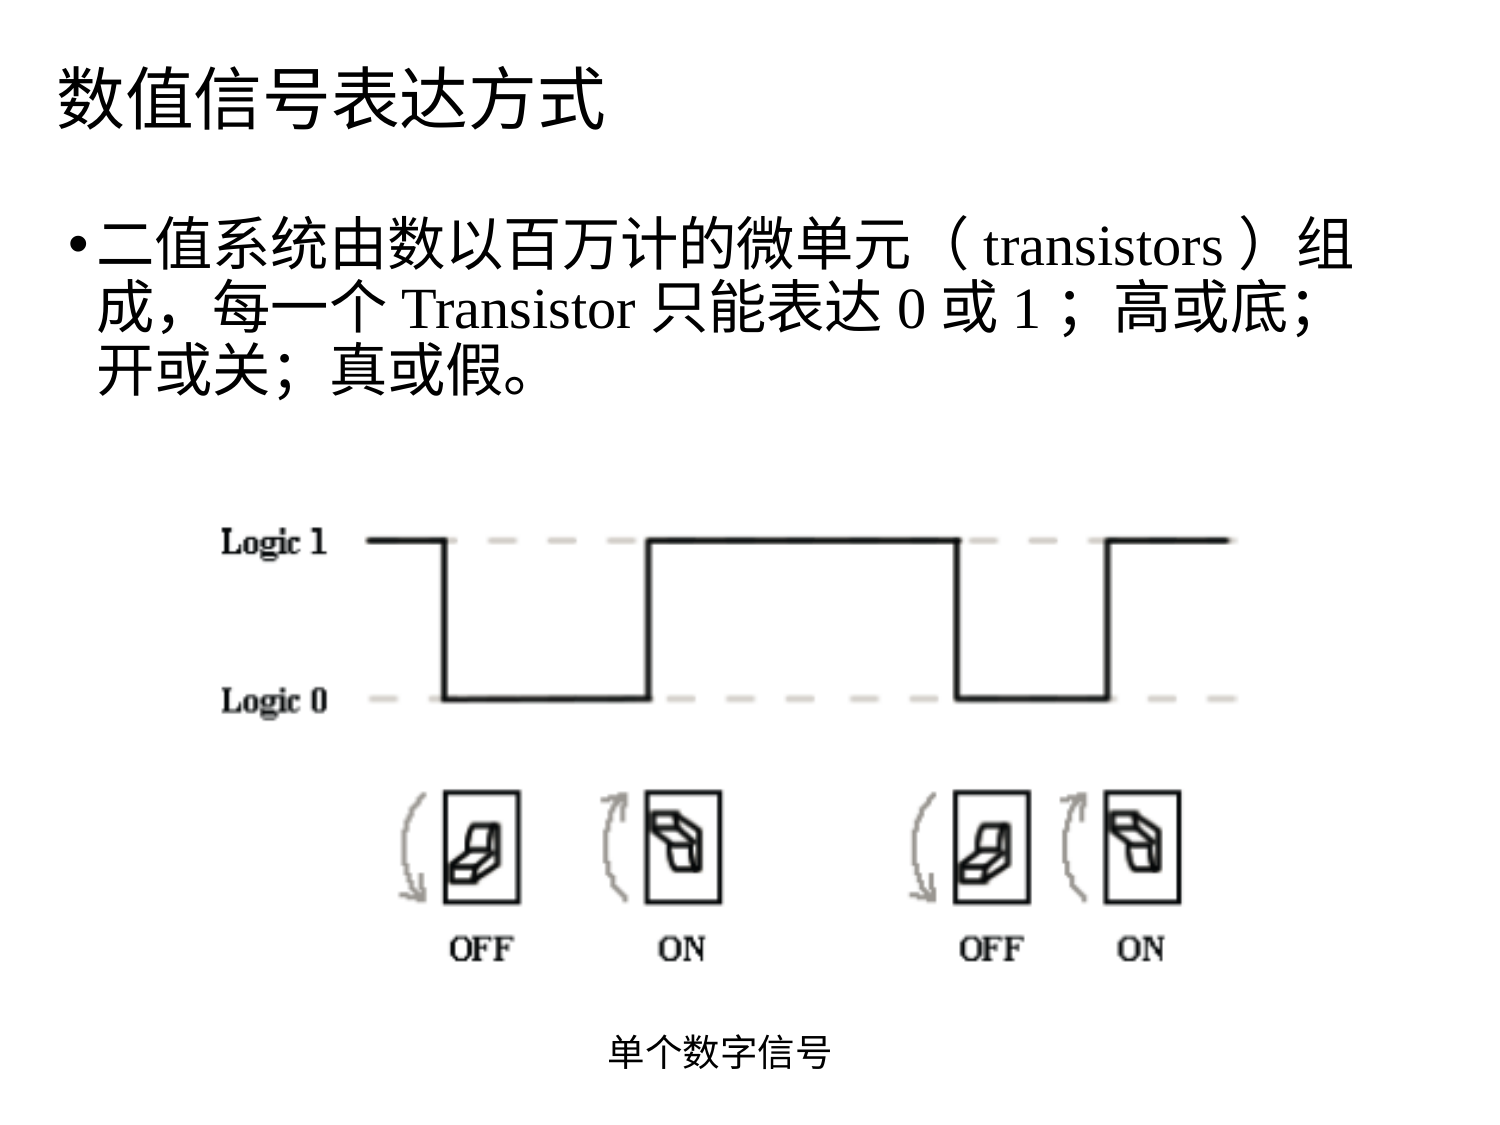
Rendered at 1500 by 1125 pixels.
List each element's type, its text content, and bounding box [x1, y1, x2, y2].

list 二值系统由数以百万计的微单元（transistors）组成，每一个Transistor只能表达0或1；高或底；开或关；真或假。 [53, 208, 1388, 445]
text_box 单个数字信号 [592, 1022, 848, 1082]
picture [194, 495, 1329, 974]
title 数值信号表达方式 [41, 42, 1400, 162]
